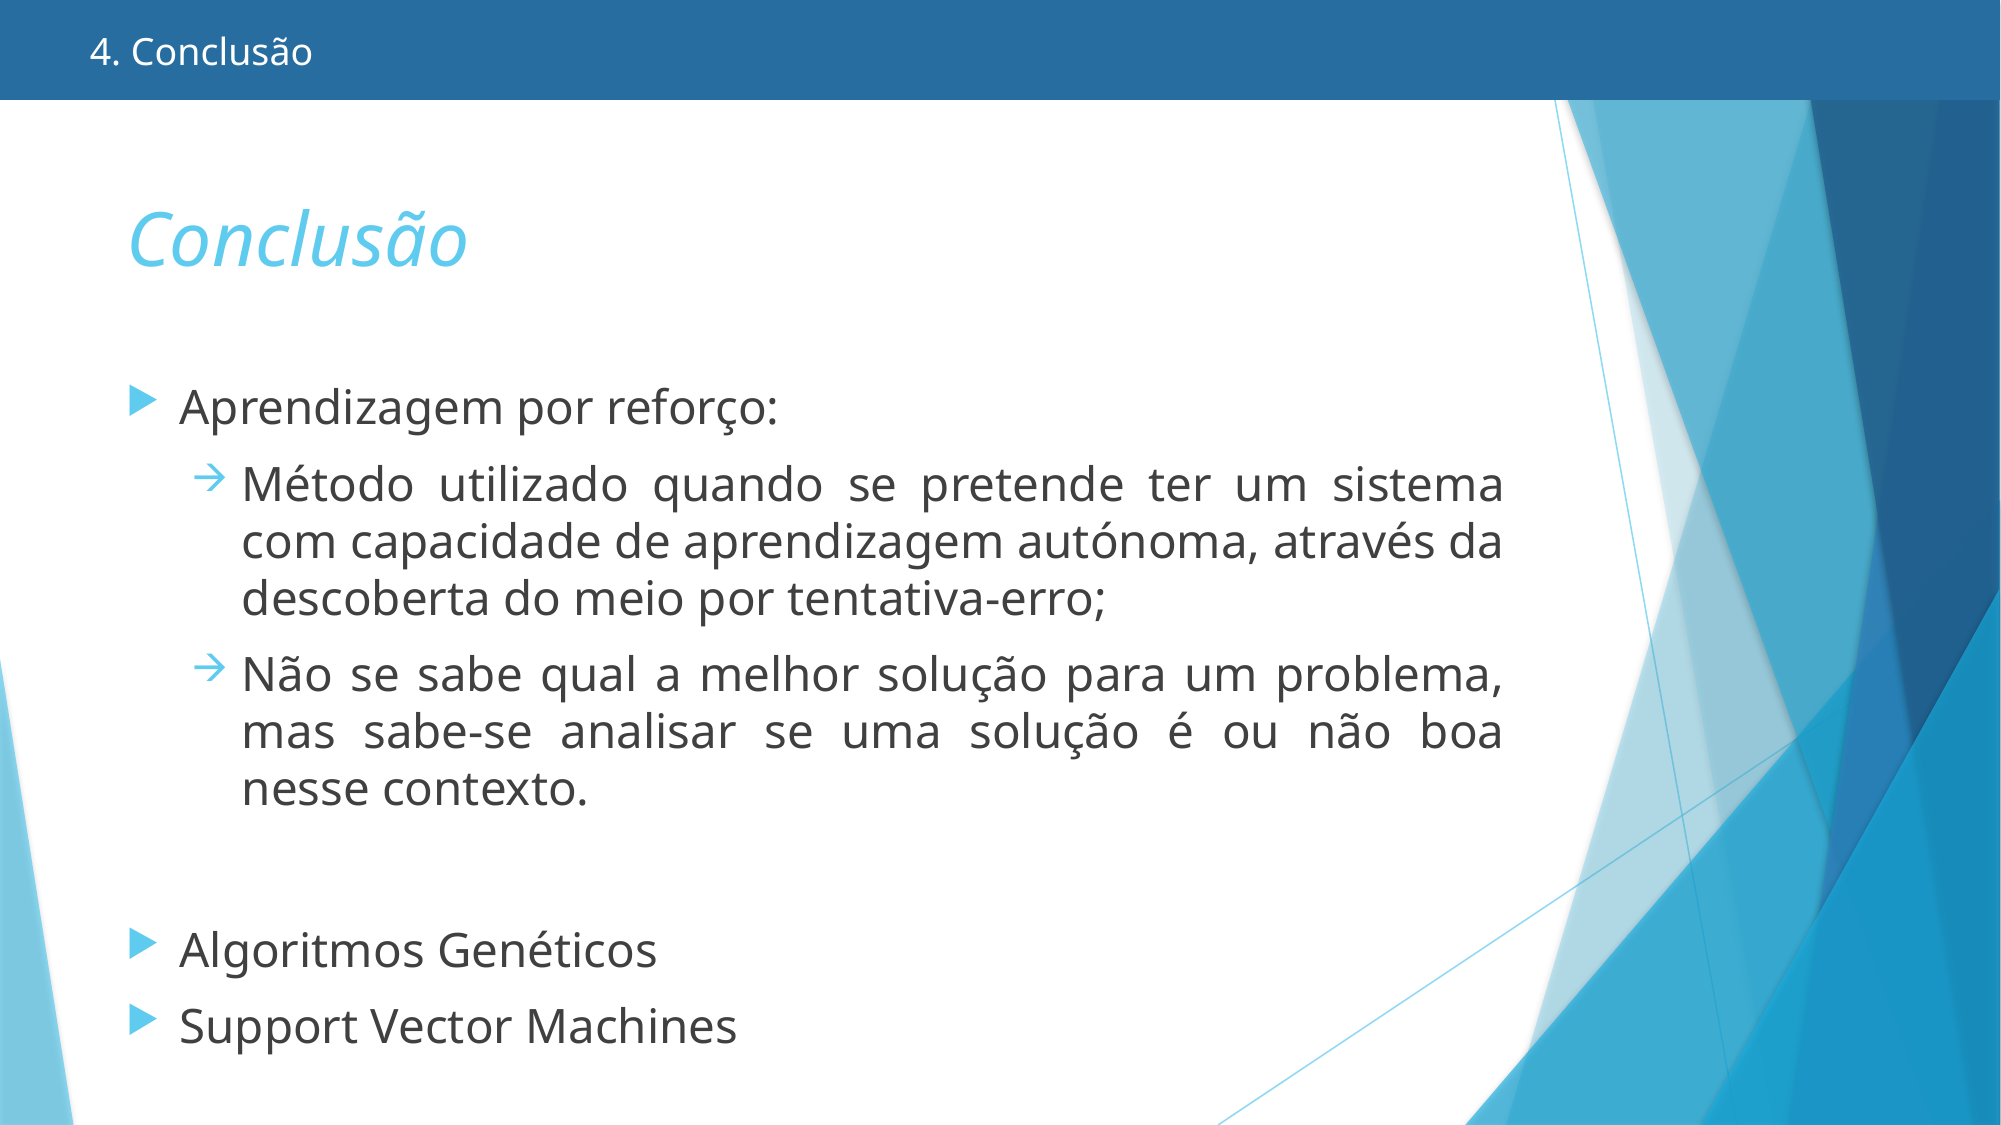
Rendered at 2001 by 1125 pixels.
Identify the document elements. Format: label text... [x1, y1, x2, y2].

title Conclusão [111, 184, 1522, 317]
list Aprendizagem por reforço: Método utilizado quando se pretende ter um sistema com capacidade de aprendizagem autónoma, através da descoberta do meio por tentativa-erro; Não se sabe qual a melhor solução para um problema, mas sabe-se analisar se uma solução é ou não boa nesse contexto. Algoritmos Genéticos Support Vector Machines [111, 369, 1522, 1067]
text_box 4. Conclusão [0, 0, 2000, 101]
